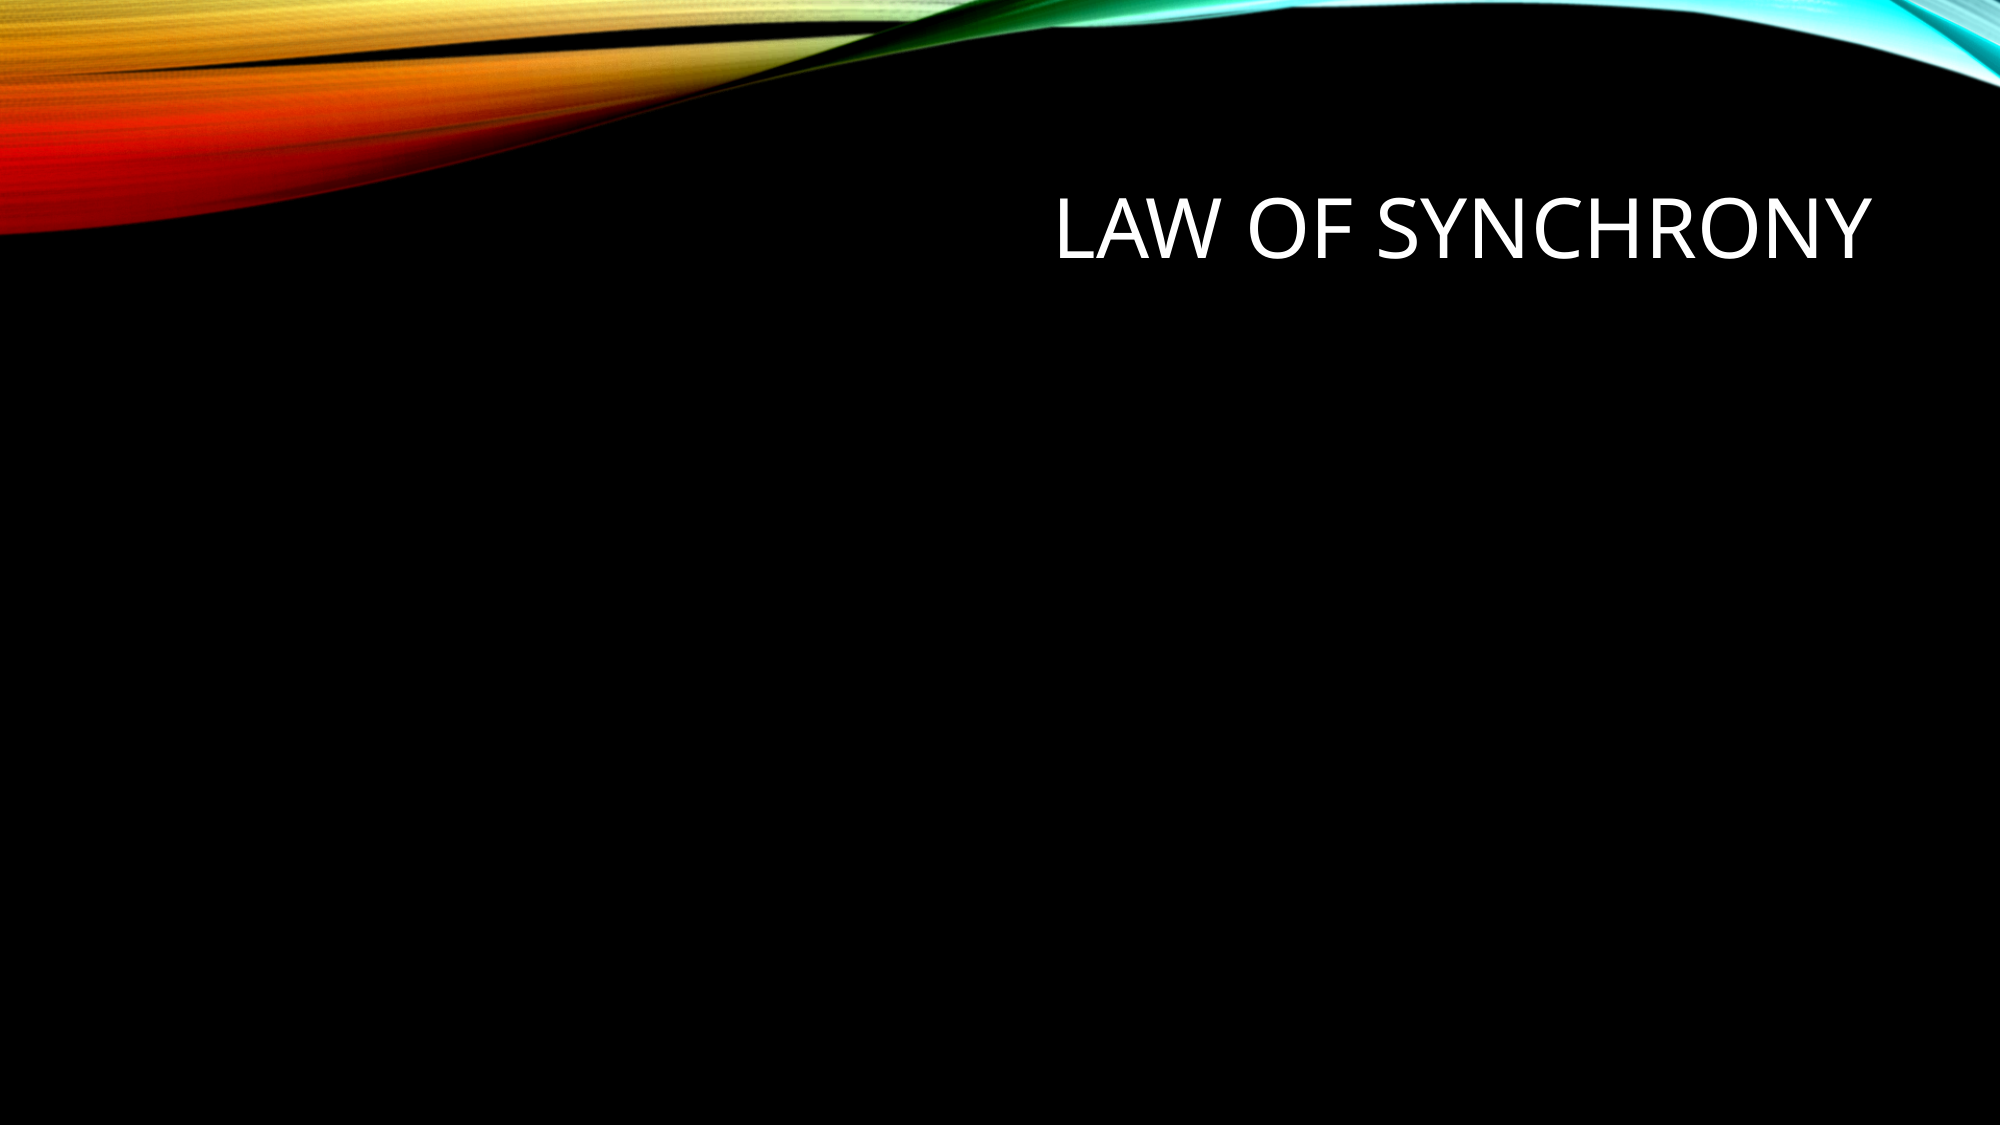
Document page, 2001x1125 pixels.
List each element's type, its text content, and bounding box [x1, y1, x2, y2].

title Law of synchrony [474, 125, 1888, 338]
picture [0, 0, 2000, 237]
